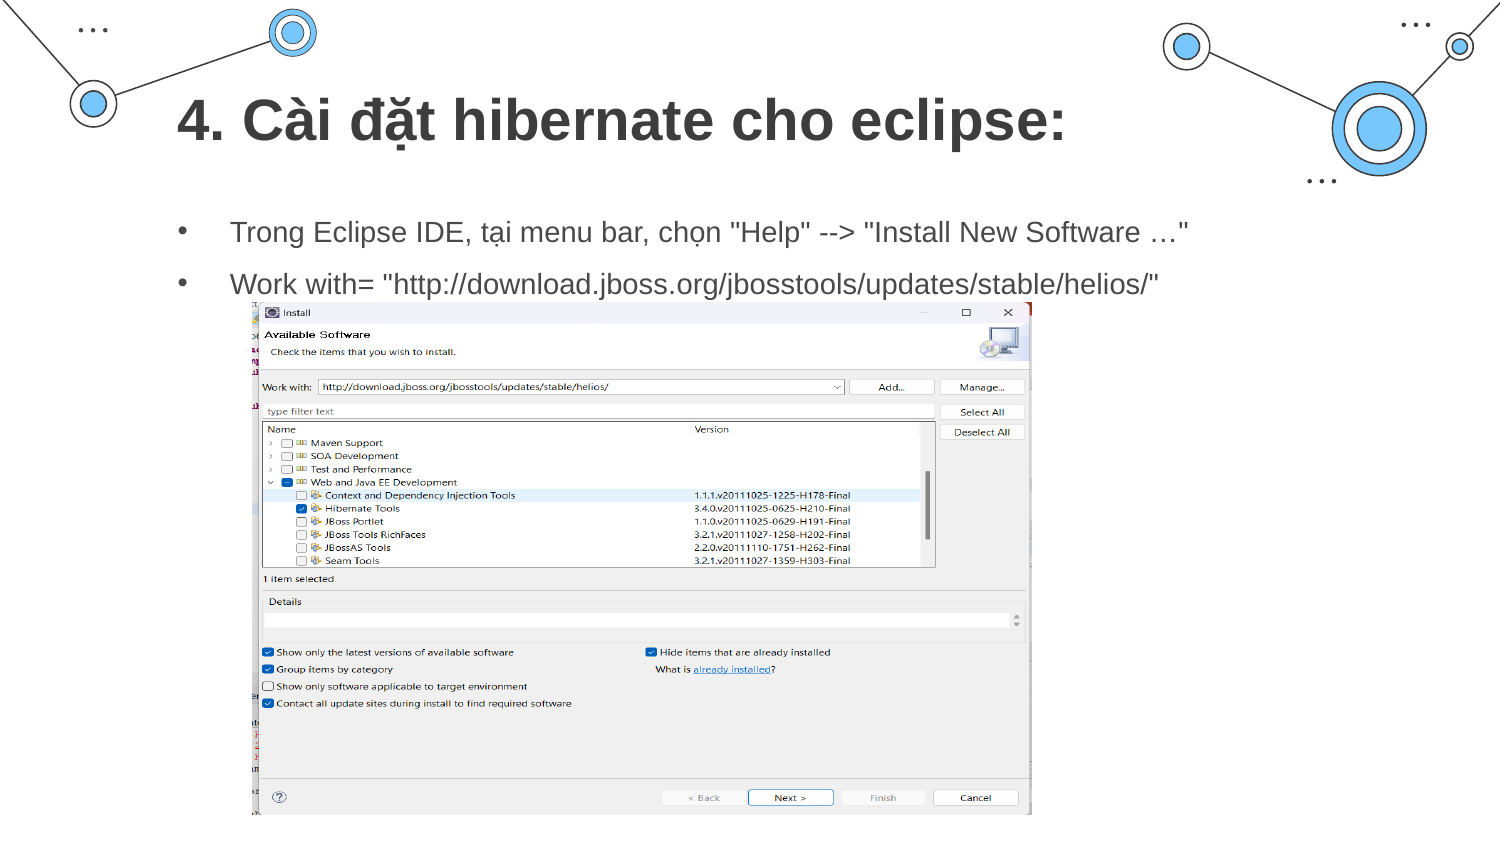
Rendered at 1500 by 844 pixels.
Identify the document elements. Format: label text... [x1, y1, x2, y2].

title 4. Cài đặt hibernate cho eclipse: [97, 67, 1360, 162]
subtitle Trong Eclipse IDE, tại menu bar, chọn "Help" --> "Install New Software …" Work with= "http://download.jboss.org/jbosstools/updates/stable/helios/" [154, 180, 1441, 815]
picture [252, 302, 1032, 815]
